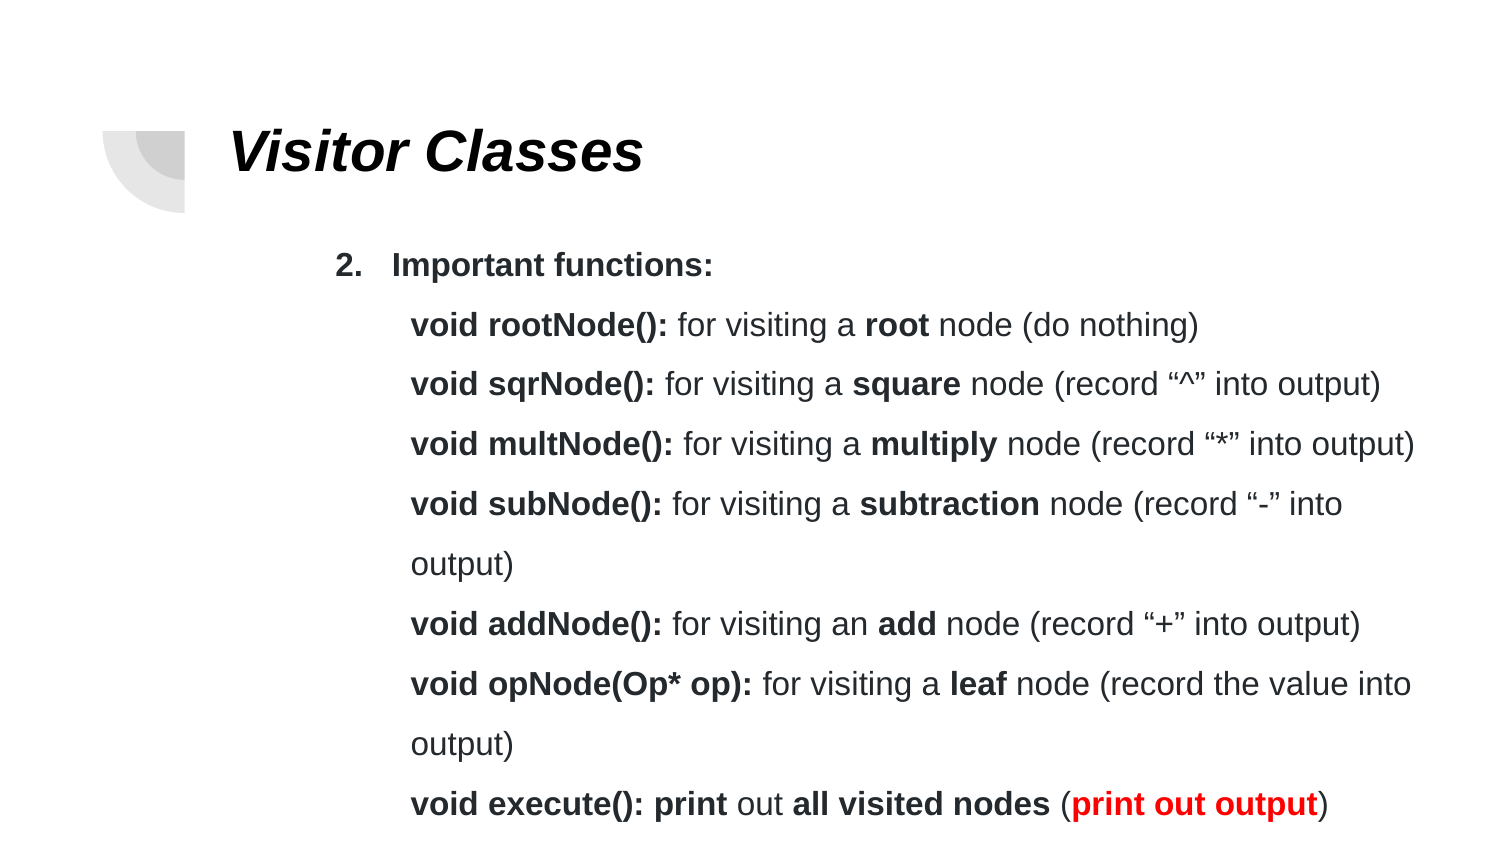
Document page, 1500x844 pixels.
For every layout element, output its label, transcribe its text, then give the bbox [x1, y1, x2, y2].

title Visitor Classes [213, 98, 1368, 263]
list Important functions: void rootNode(): for visiting a root node (do nothing) void sqrNode(): for visiting a square node (record “^” into output) void multNode(): for visiting a multiply node (record “*” into output) void subNode(): for visiting a subtraction node (record “-” into output) void addNode(): for visiting an add node (record “+” into output) void opNode(Op* op): for visiting a leaf node (record the value into output) void execute(): print out all visited nodes (print out output) [226, 207, 1467, 812]
